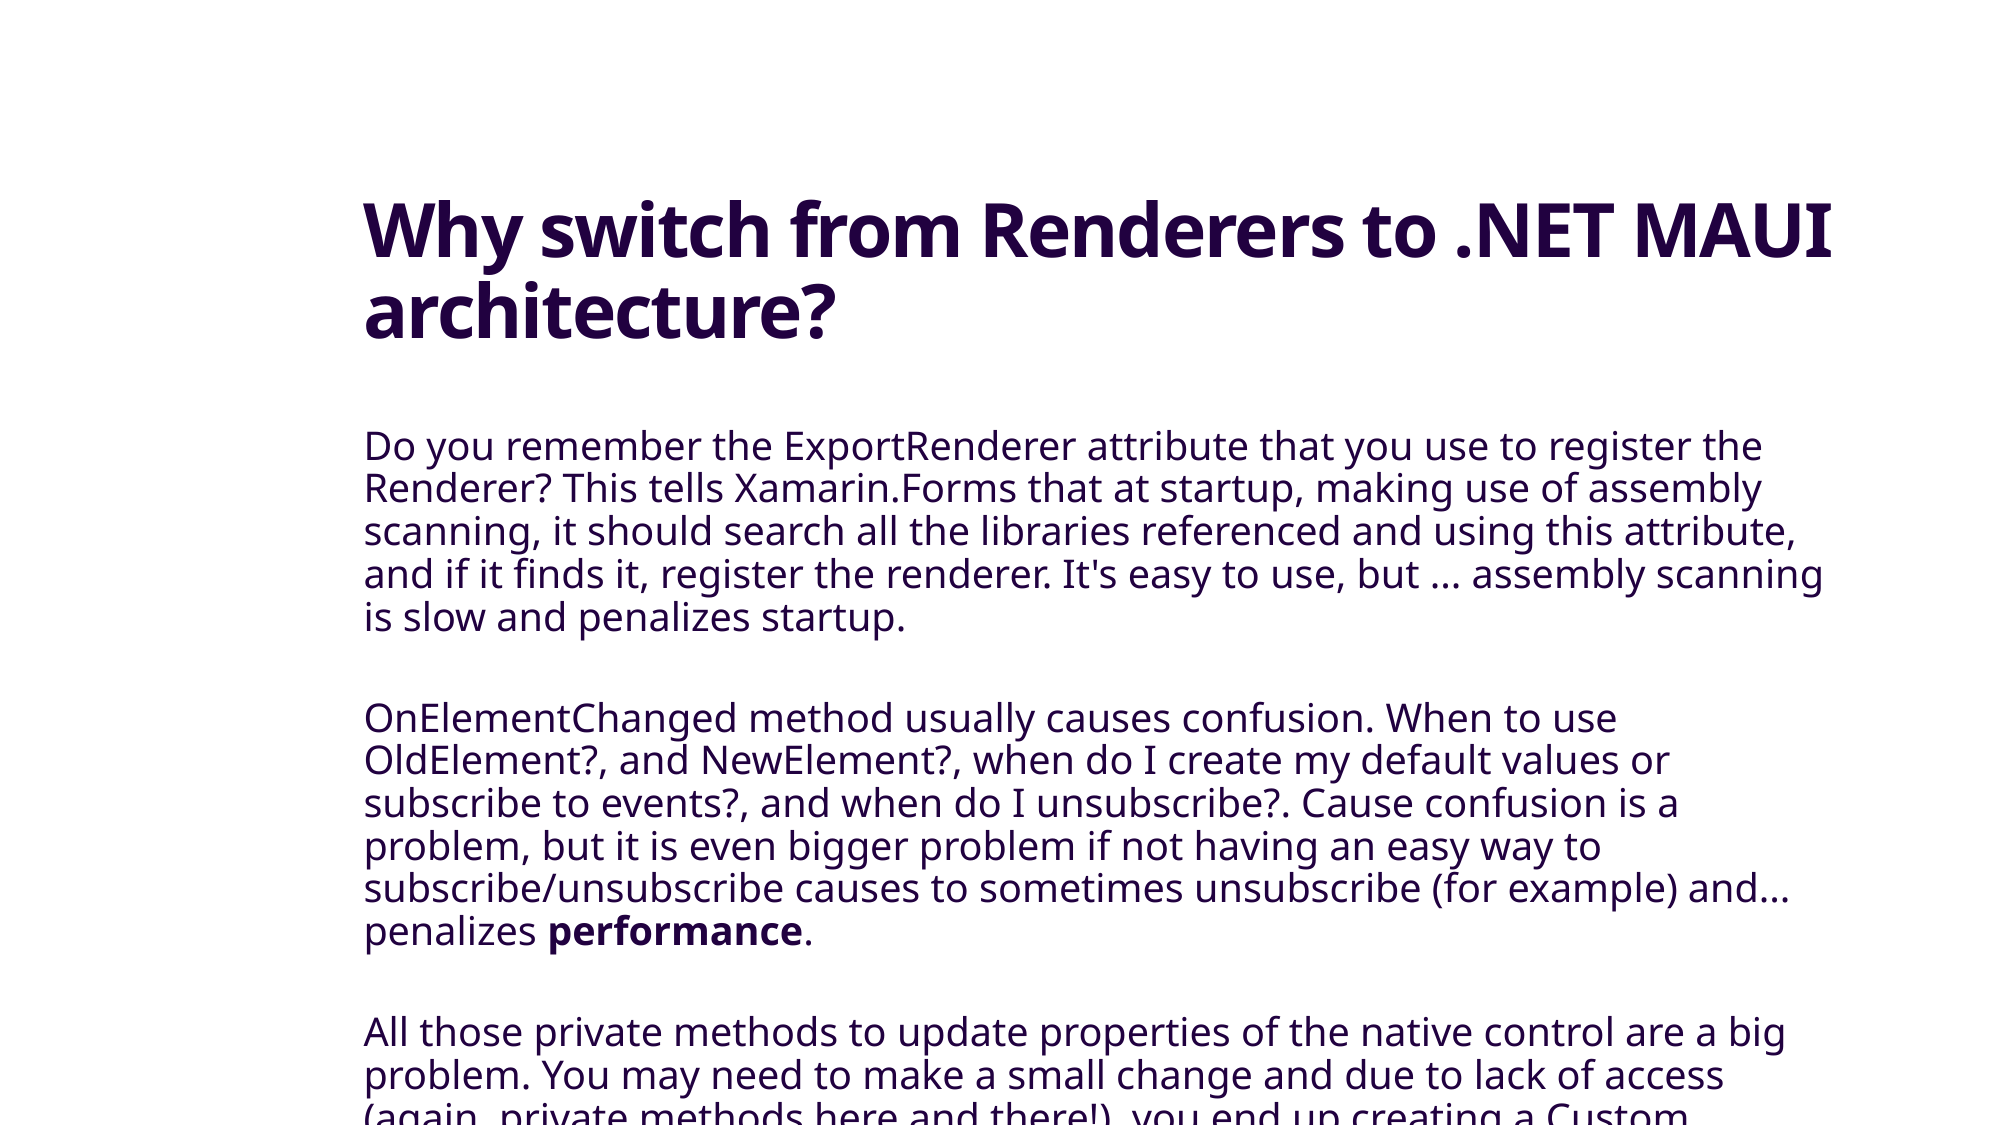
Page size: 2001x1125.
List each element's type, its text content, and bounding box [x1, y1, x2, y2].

list Do you remember the ExportRenderer attribute that you use to register the Renderer? This tells Xamarin.Forms that at startup, making use of assembly scanning, it should search all the libraries referenced and using this attribute, and if it finds it, register the renderer. It's easy to use, but ... assembly scanning is slow and penalizes startup. OnElementChanged method usually causes confusion. When to use OldElement?, and NewElement?, when do I create my default values or subscribe to events?, and when do I unsubscribe?. Cause confusion is a problem, but it is even bigger problem if not having an easy way to subscribe/unsubscribe causes to sometimes unsubscribe (for example) and... penalizes performance. All those private methods to update properties of the native control are a big problem. You may need to make a small change and due to lack of access (again, private methods here and there!), you end up creating a Custom Renderer larger than necessary, etc. [339, 411, 1863, 1078]
title Why switch from Renderers to .NET MAUI architecture? [339, 177, 1863, 395]
